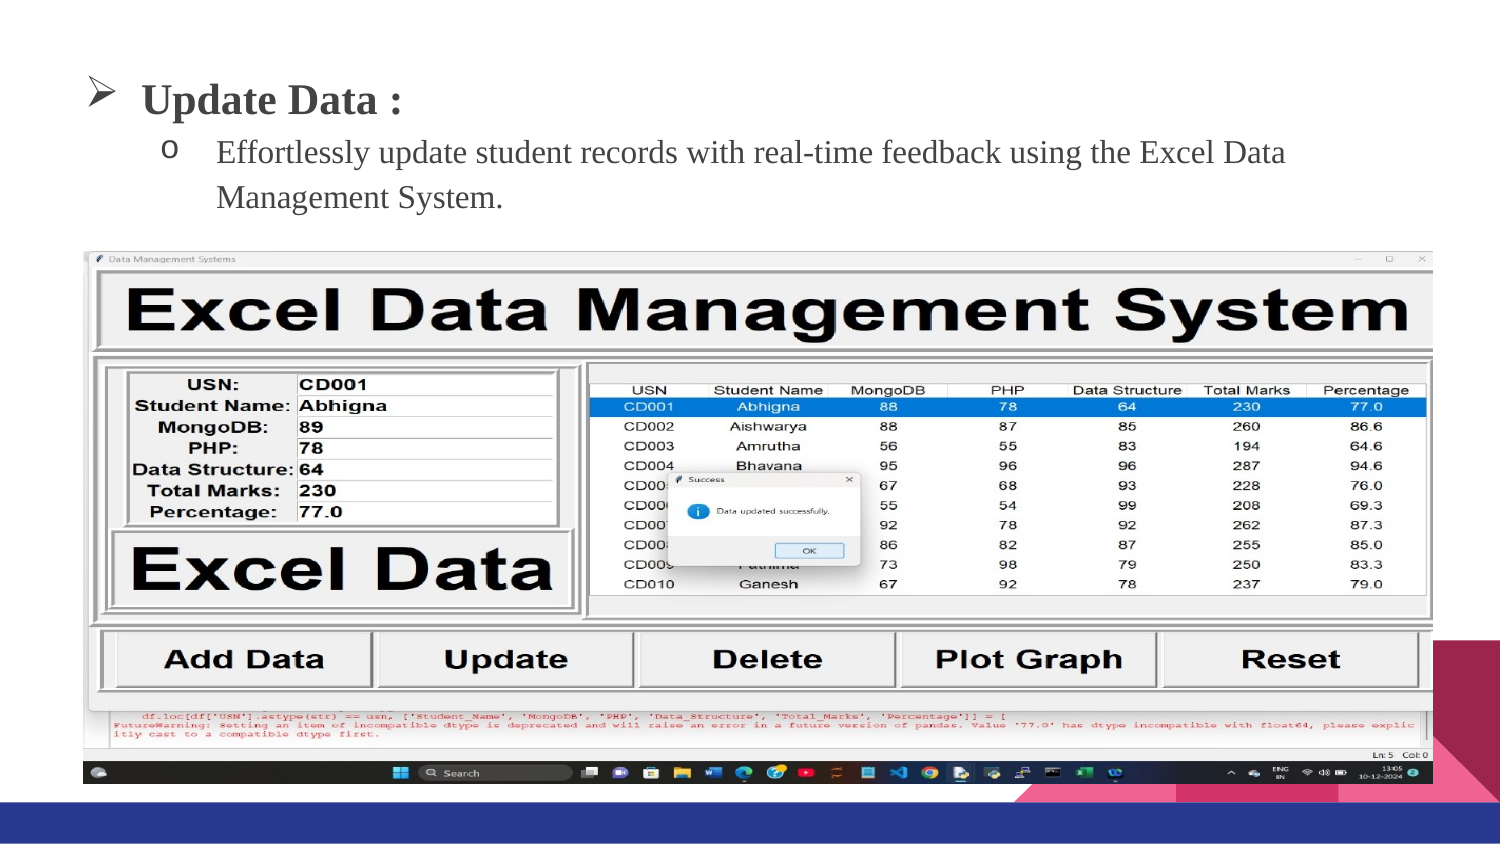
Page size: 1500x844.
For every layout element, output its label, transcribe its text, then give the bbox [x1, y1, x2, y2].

picture [83, 251, 1433, 784]
list Update Data : Effortlessly update student records with real-time feedback using the Excel Data Management System. [51, 48, 1449, 750]
